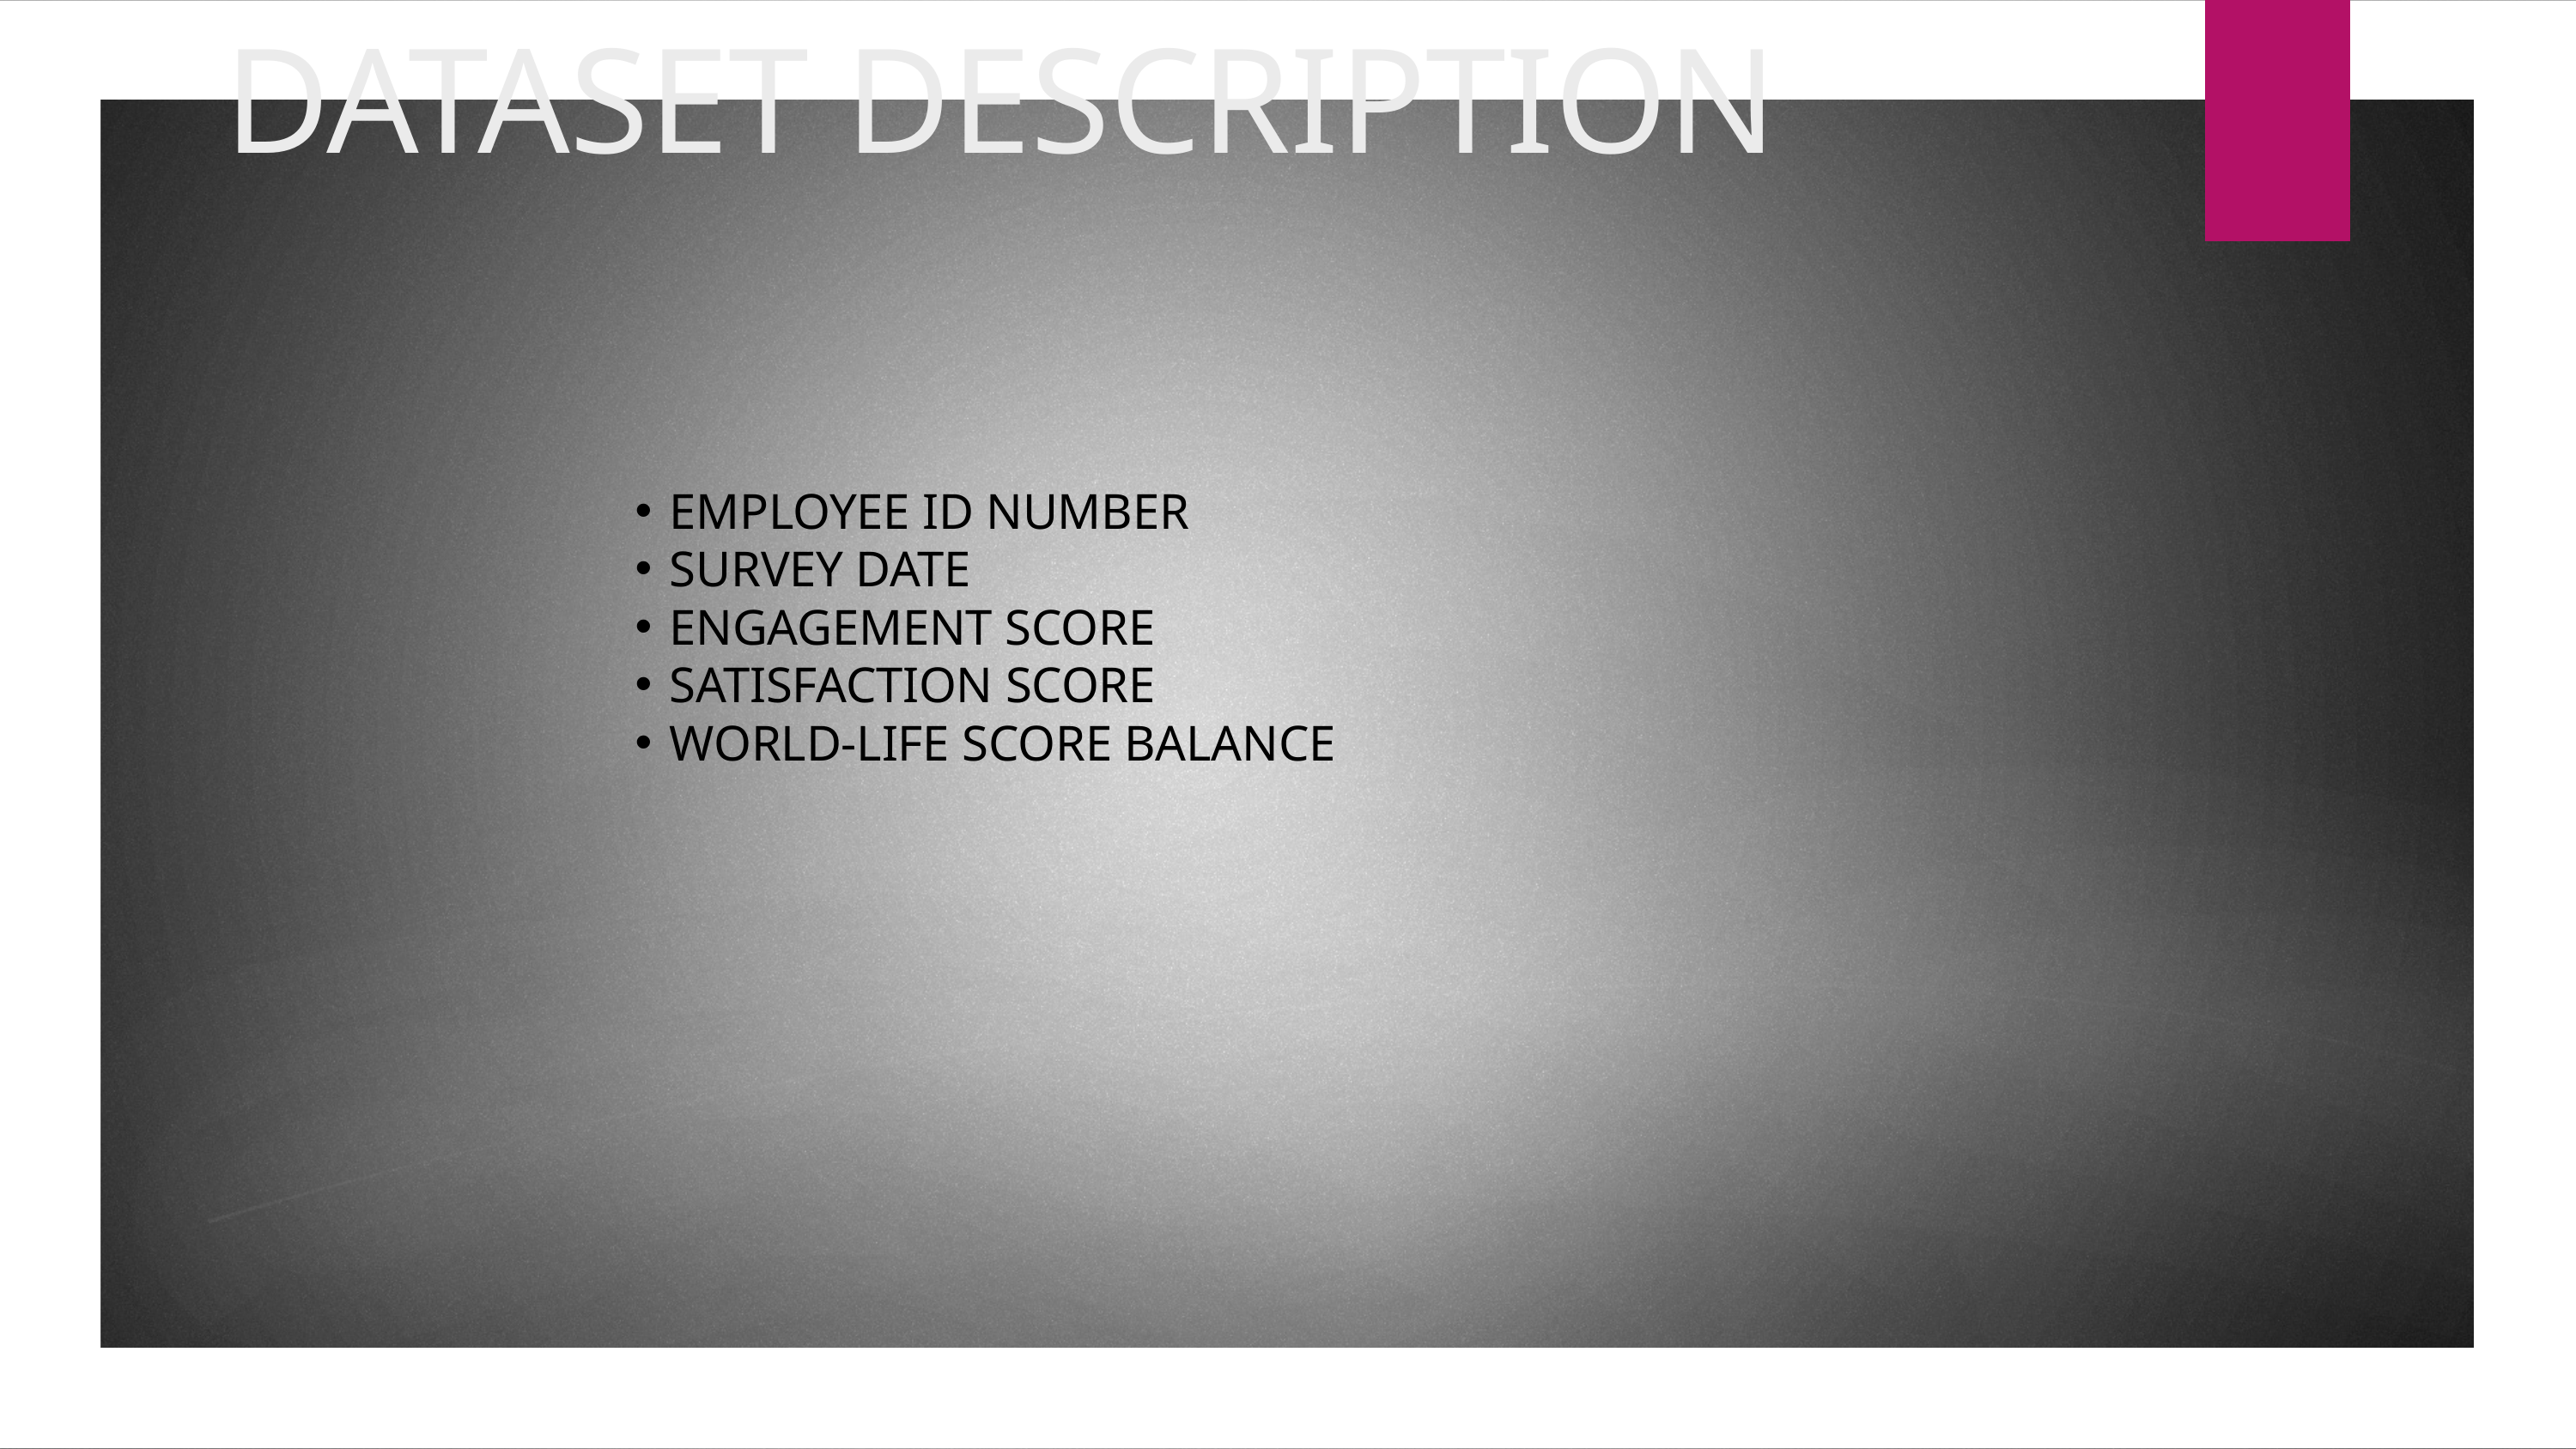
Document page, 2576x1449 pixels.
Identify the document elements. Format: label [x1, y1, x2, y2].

text_box [0, 0, 2576, 1449]
text_box [2205, 0, 2351, 242]
